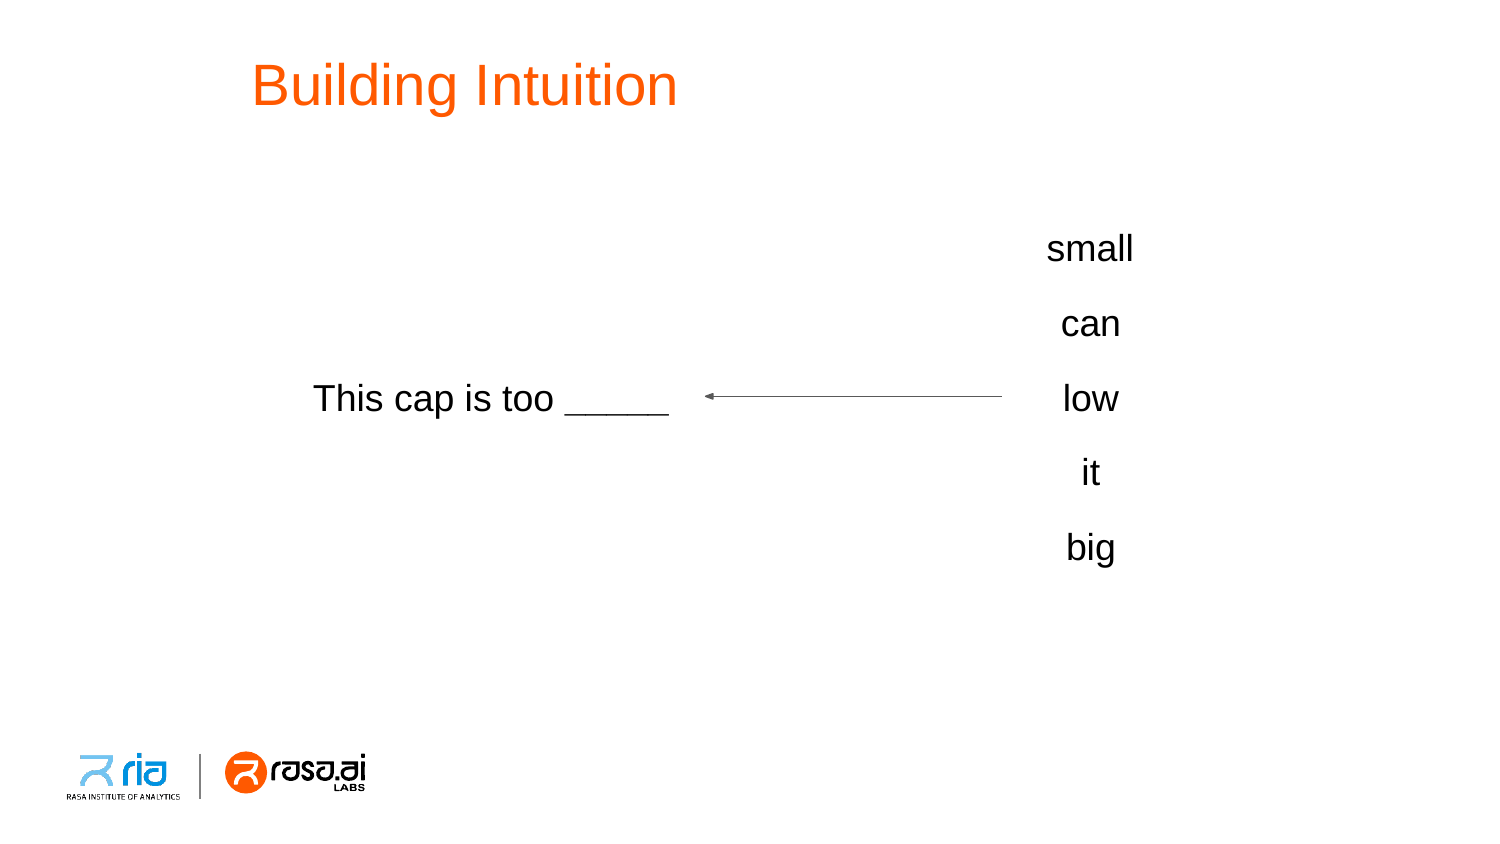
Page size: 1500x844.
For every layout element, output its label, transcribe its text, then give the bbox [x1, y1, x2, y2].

picture [58, 744, 188, 808]
text_box This cap is too _____ [310, 372, 688, 420]
title Building Intuition [93, 44, 1343, 188]
text_box small can low it big [1042, 222, 1138, 568]
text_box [704, 392, 1003, 401]
